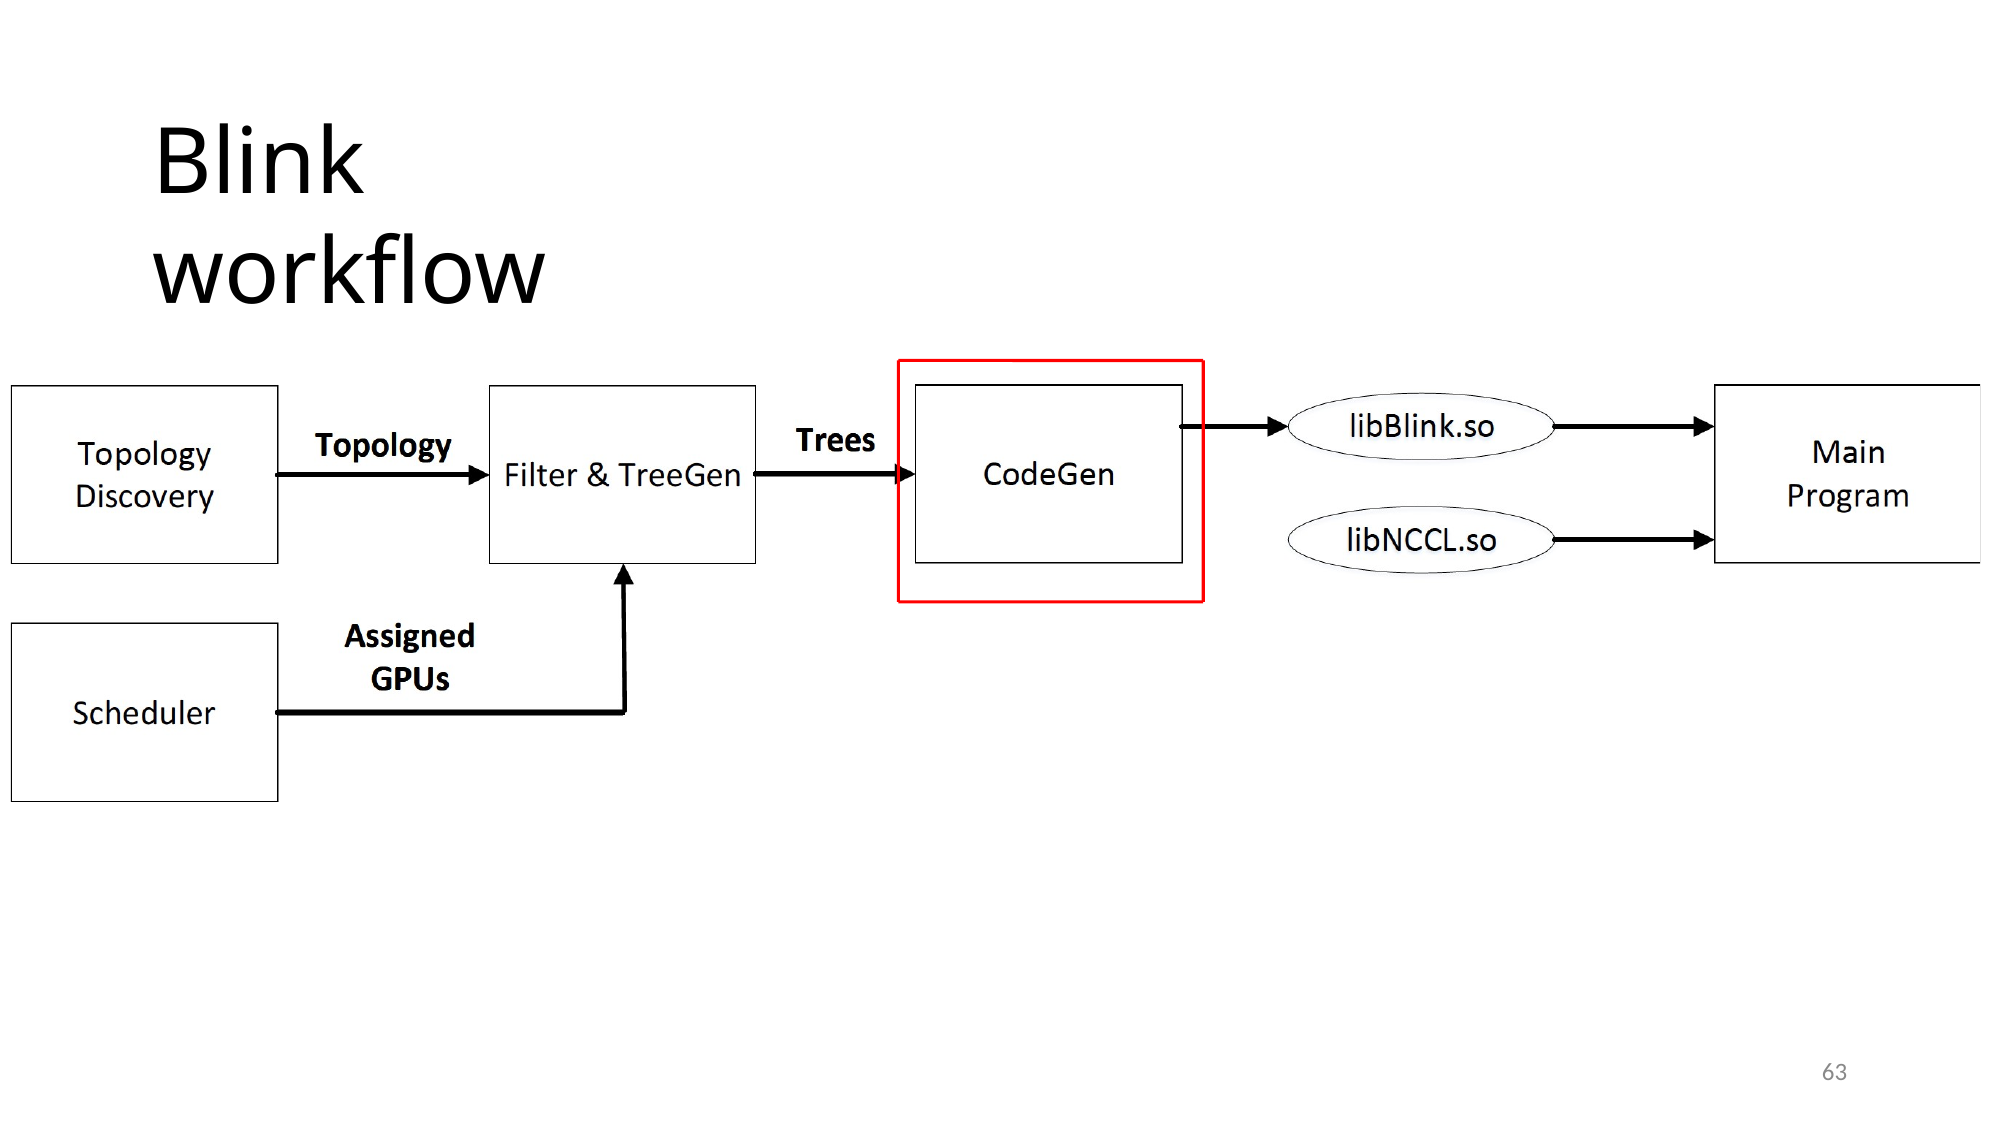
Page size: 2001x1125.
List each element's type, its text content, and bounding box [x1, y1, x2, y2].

slide_number 63 [1815, 1054, 1854, 1125]
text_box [10, 358, 1981, 803]
title Blink workflow [150, 100, 696, 323]
